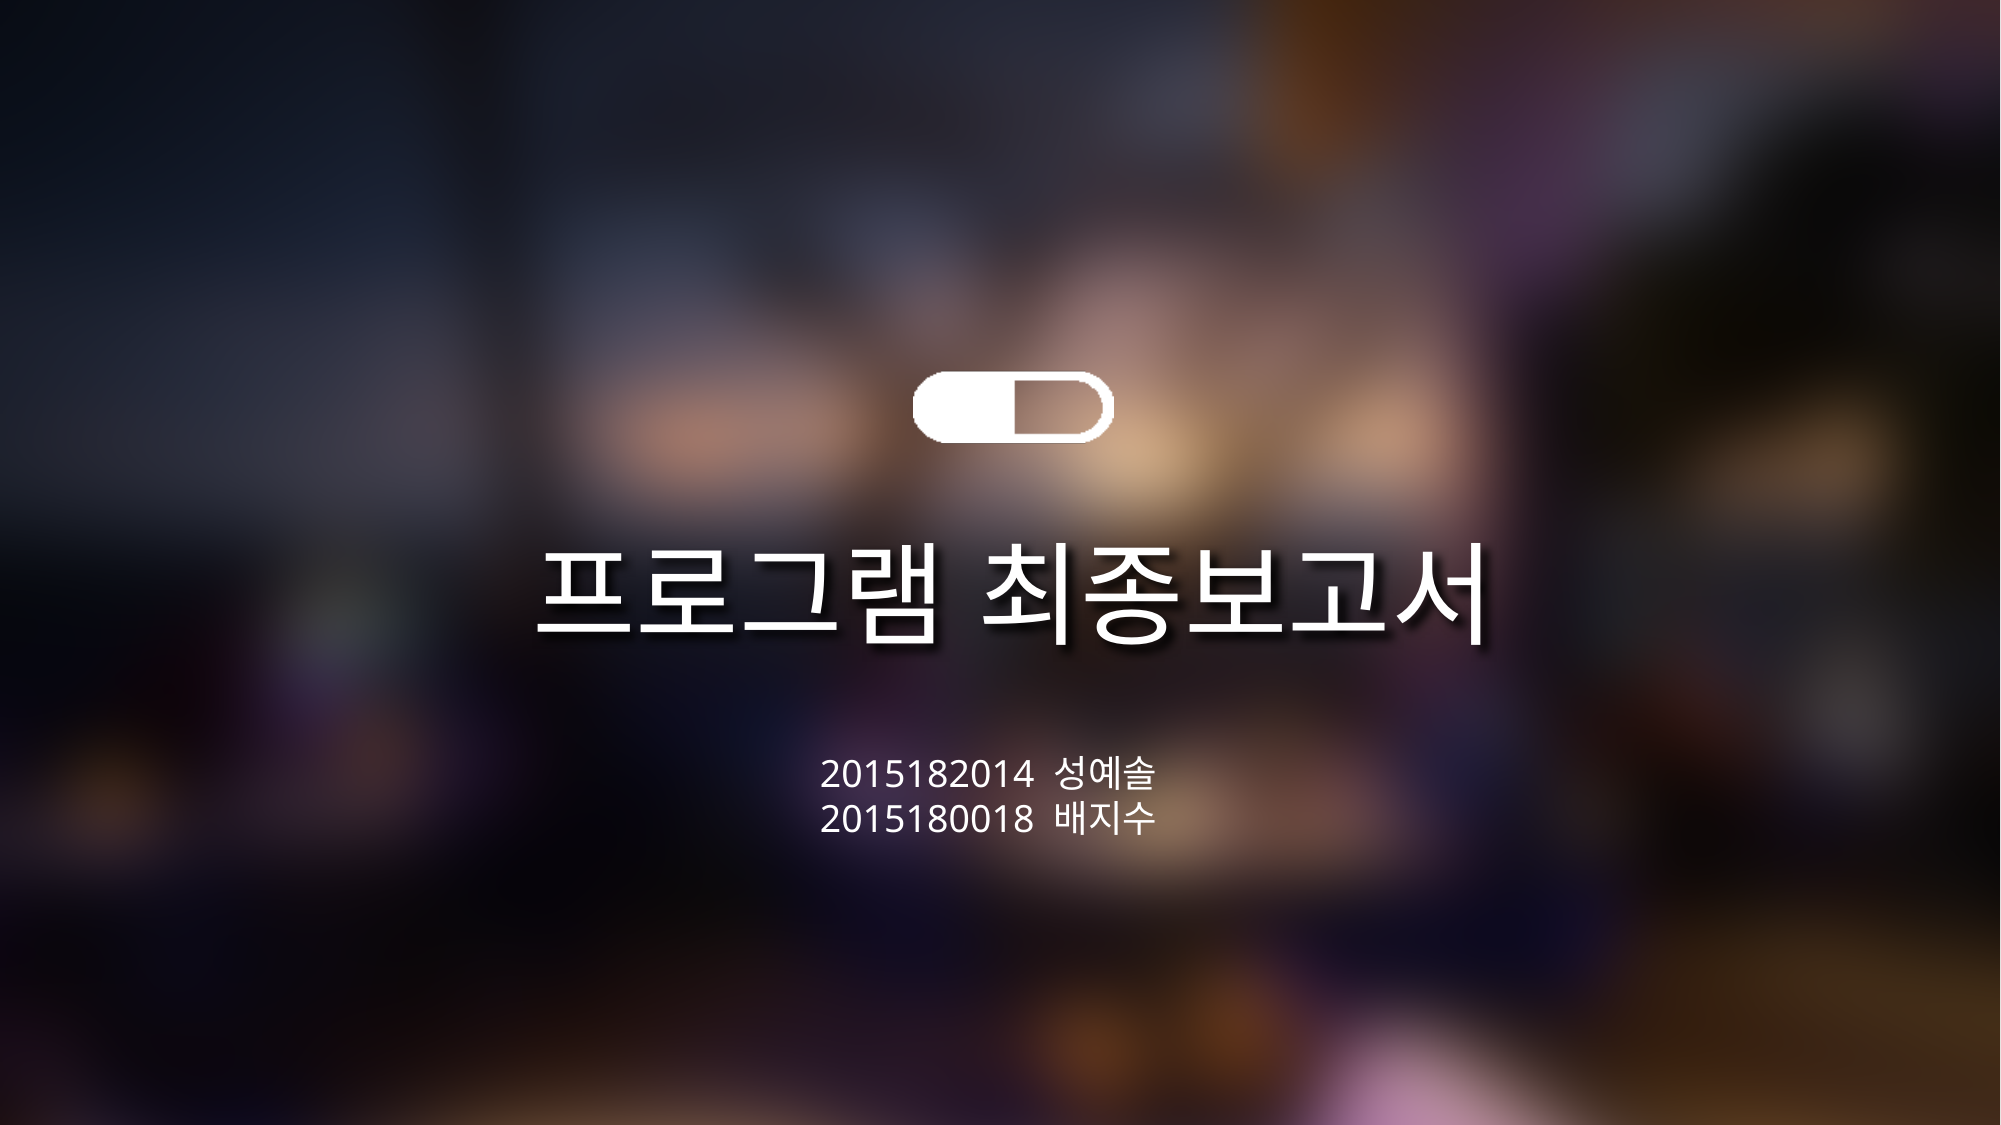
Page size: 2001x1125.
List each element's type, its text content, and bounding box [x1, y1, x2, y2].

text_box 프로그램 최종보고서 [310, 532, 1717, 673]
picture [0, 0, 2001, 1125]
text_box 2015182014 성예솔 2015180018 배지수 [445, 742, 1531, 847]
